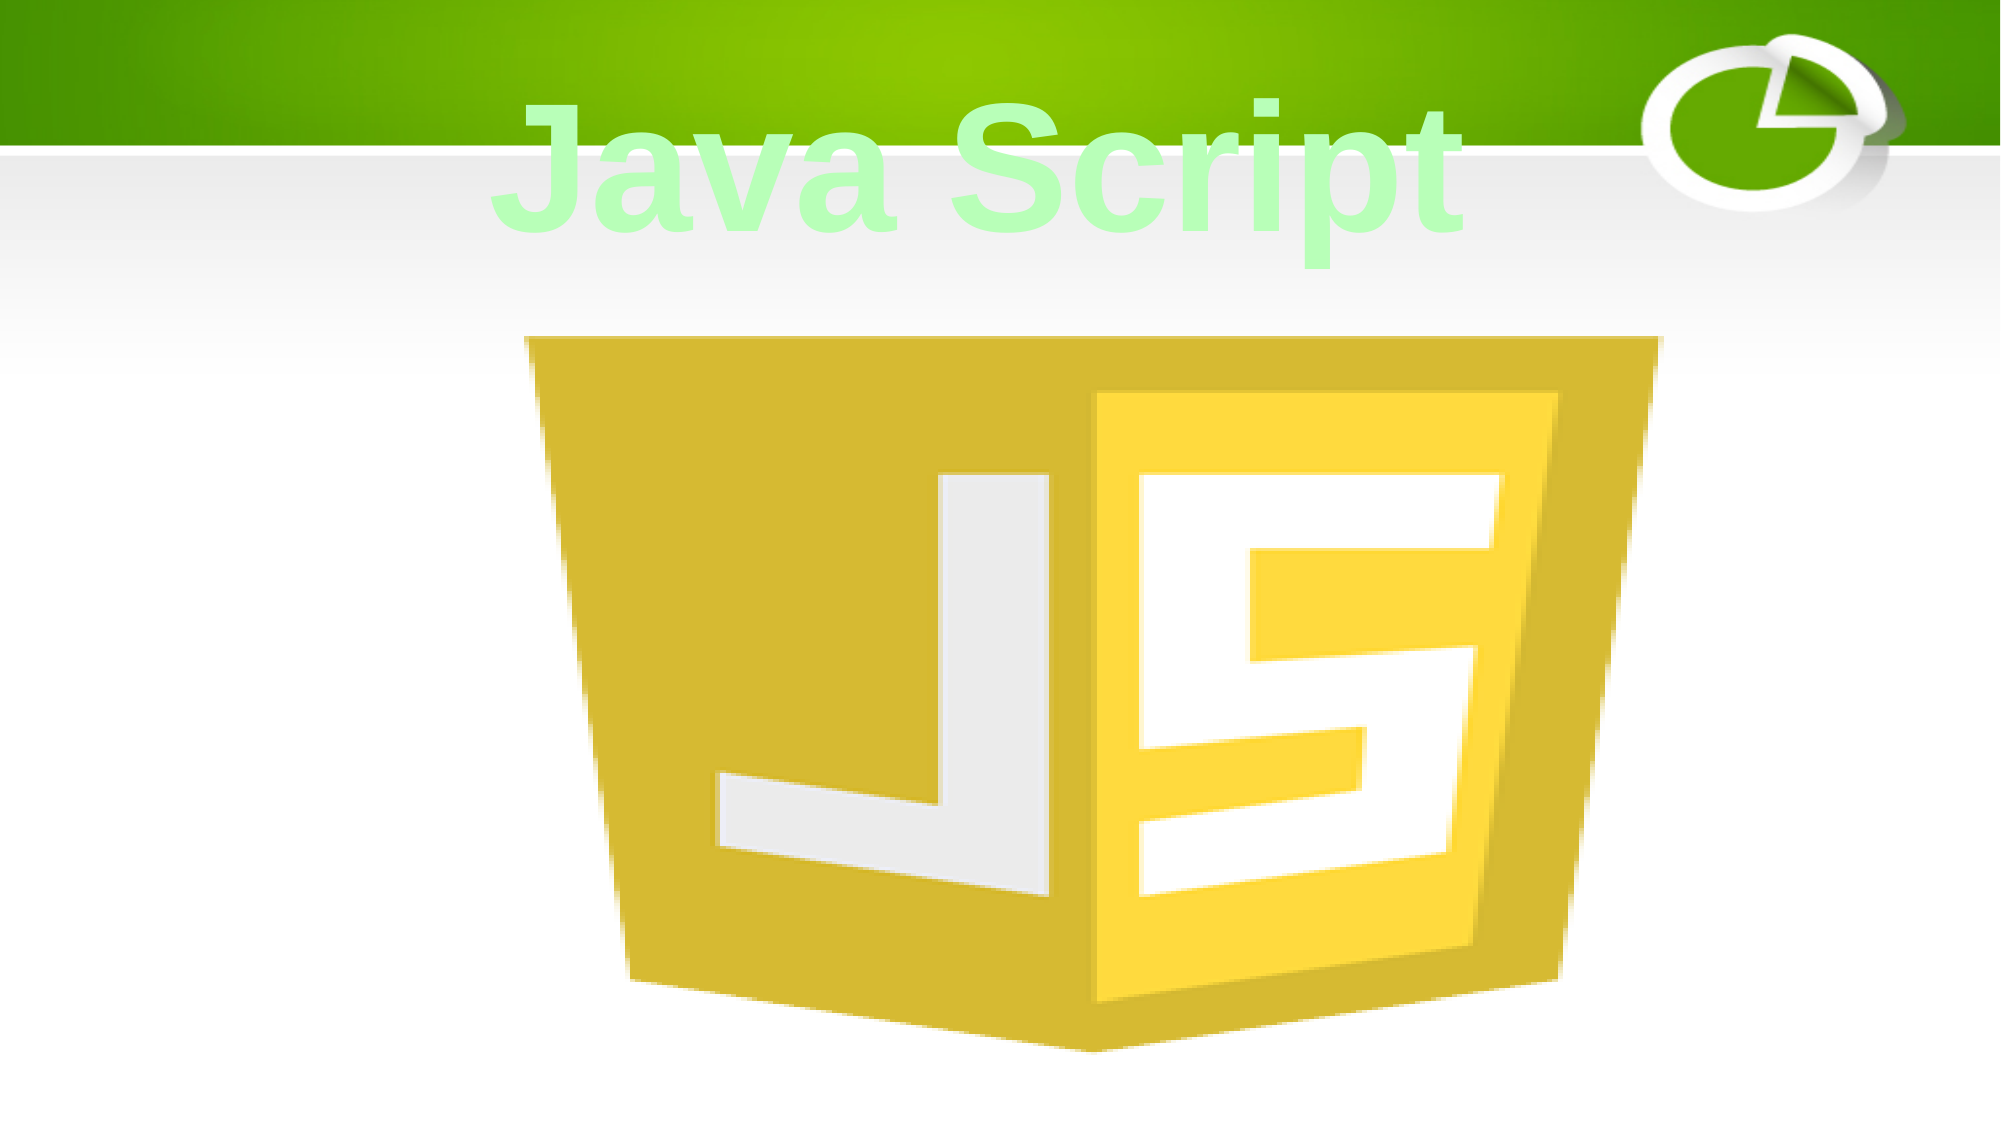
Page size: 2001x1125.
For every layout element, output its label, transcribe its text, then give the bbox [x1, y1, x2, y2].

picture [0, 0, 2001, 1125]
title Java Script [99, 30, 1901, 286]
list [408, 309, 1765, 1087]
